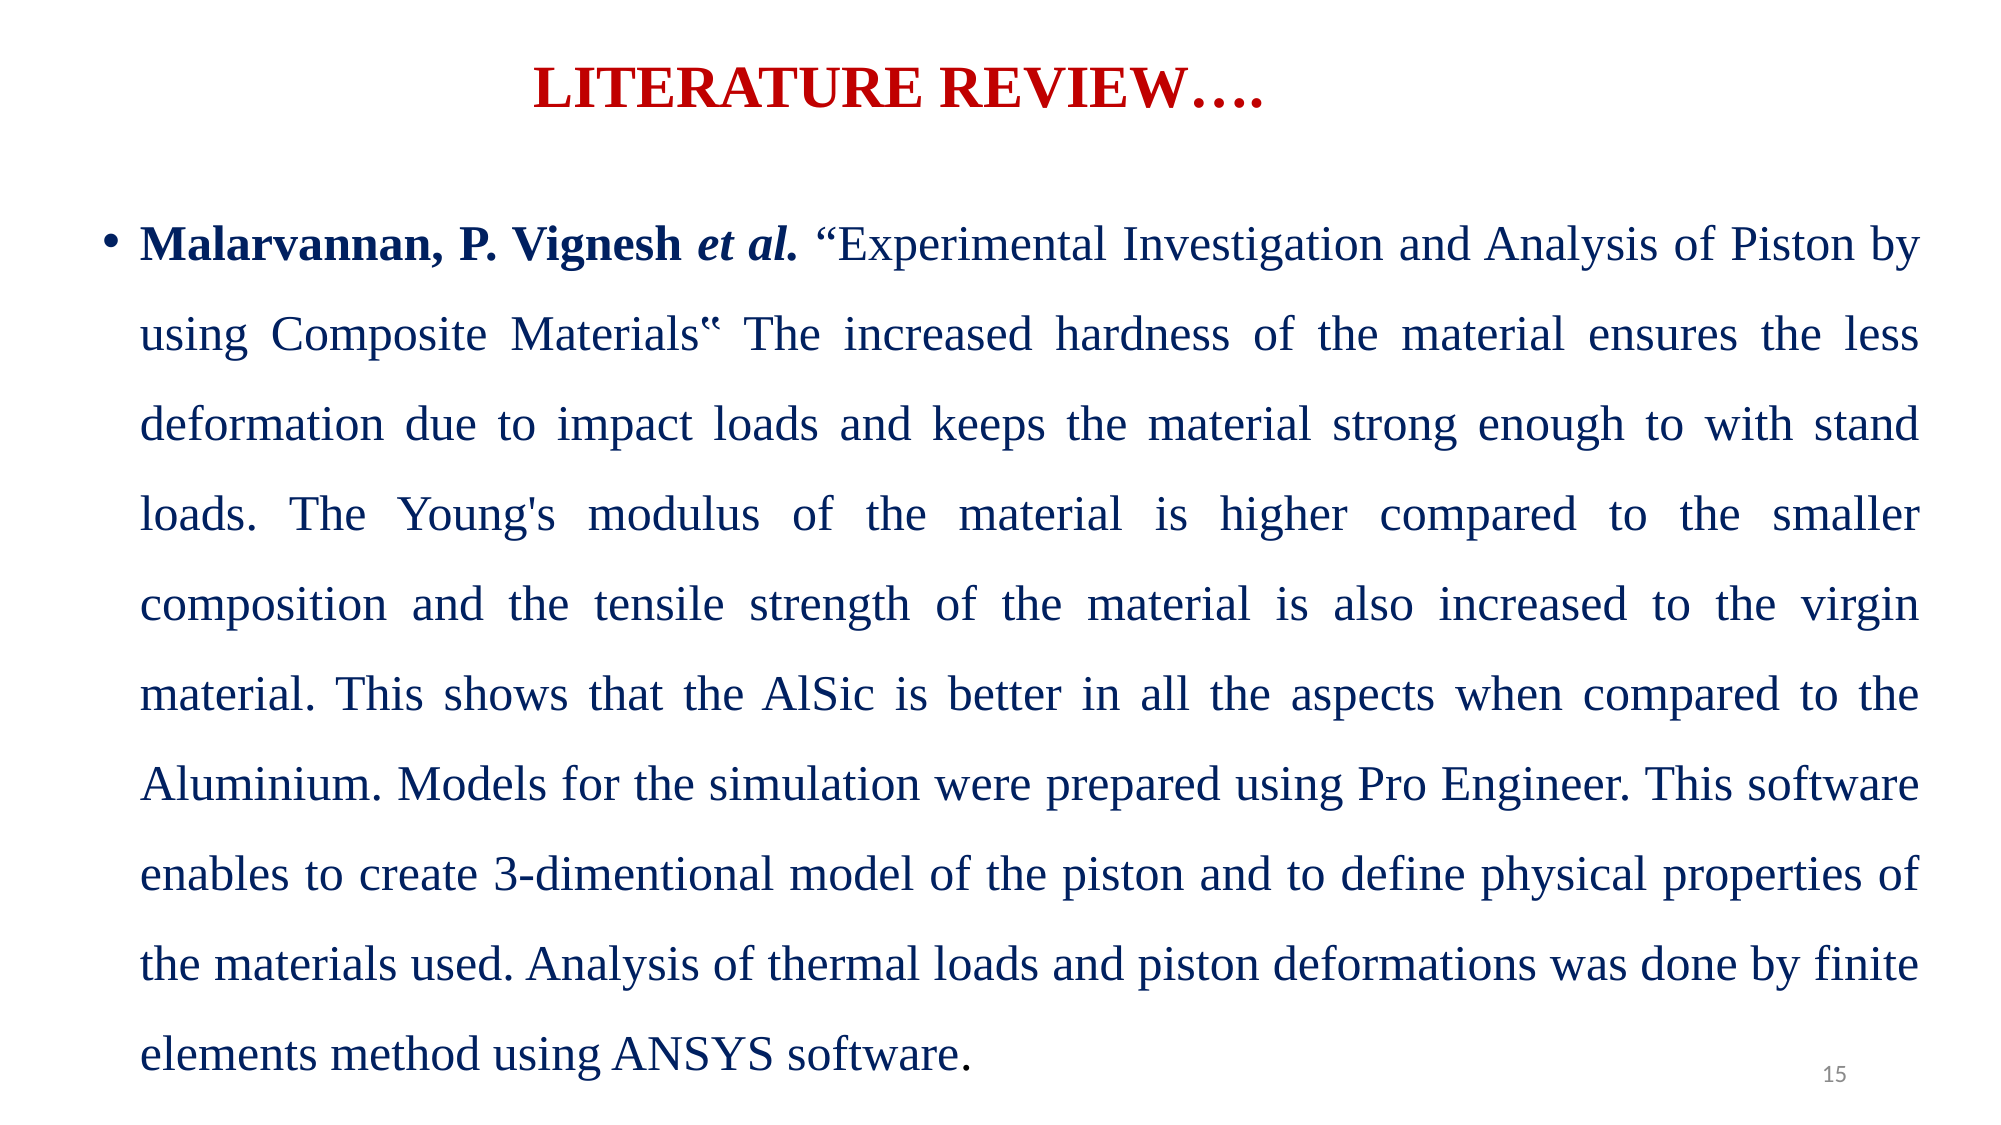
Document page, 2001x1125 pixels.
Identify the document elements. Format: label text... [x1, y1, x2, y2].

slide_number 15 [1412, 1042, 1863, 1103]
text_box LITERATURE REVIEW…. [468, 39, 1331, 173]
list Malarvannan, P. Vignesh et al. “Experimental Investigation and Analysis of Piston by using Composite Materials‟ The increased hardness of the material ensures the less deformation due to impact loads and keeps the material strong enough to with stand loads. The Young's modulus of the material is higher compared to the smaller composition and the tensile strength of the material is also increased to the virgin material. This shows that the AlSic is better in all the aspects when compared to the Aluminium. Models for the simulation were prepared using Pro Engineer. This software enables to create 3-dimentional model of the piston and to define physical properties of the materials used. Analysis of thermal loads and piston deformations was done by finite elements method using ANSYS software. [87, 172, 1937, 959]
